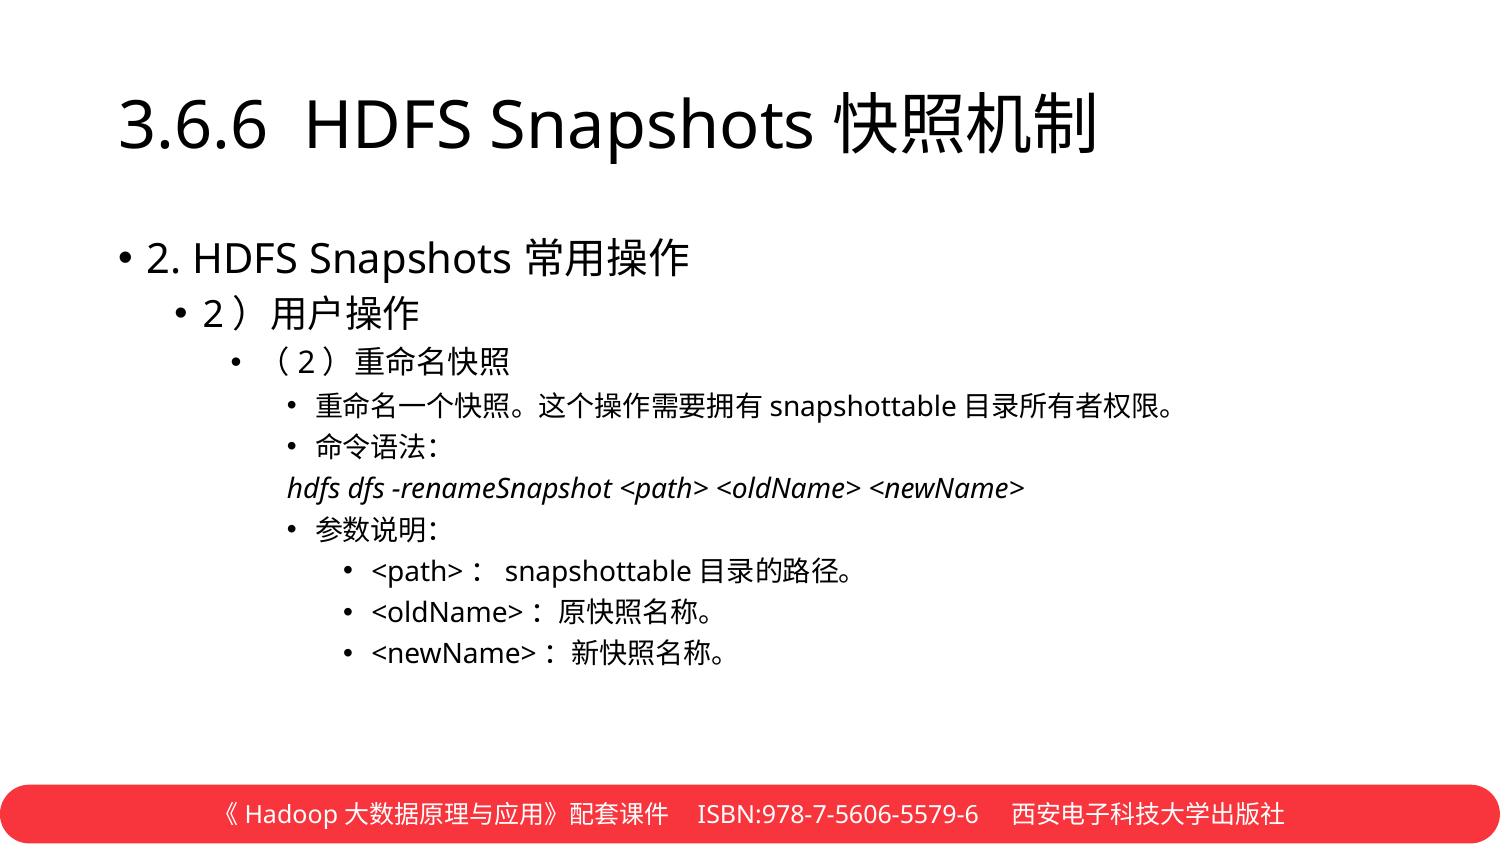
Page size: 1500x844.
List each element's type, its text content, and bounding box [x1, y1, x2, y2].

title 3.6.6 HDFS Snapshots快照机制 [103, 44, 1397, 208]
list 2. HDFS Snapshots常用操作 2）用户操作 （2）重命名快照 重命名一个快照。这个操作需要拥有snapshottable目录所有者权限。 命令语法： hdfs dfs -renameSnapshot <path> <oldName> <newName> 参数说明： <path>：snapshottable目录的路径。 <oldName>：原快照名称。 <newName>：新快照名称。 [103, 224, 1397, 760]
